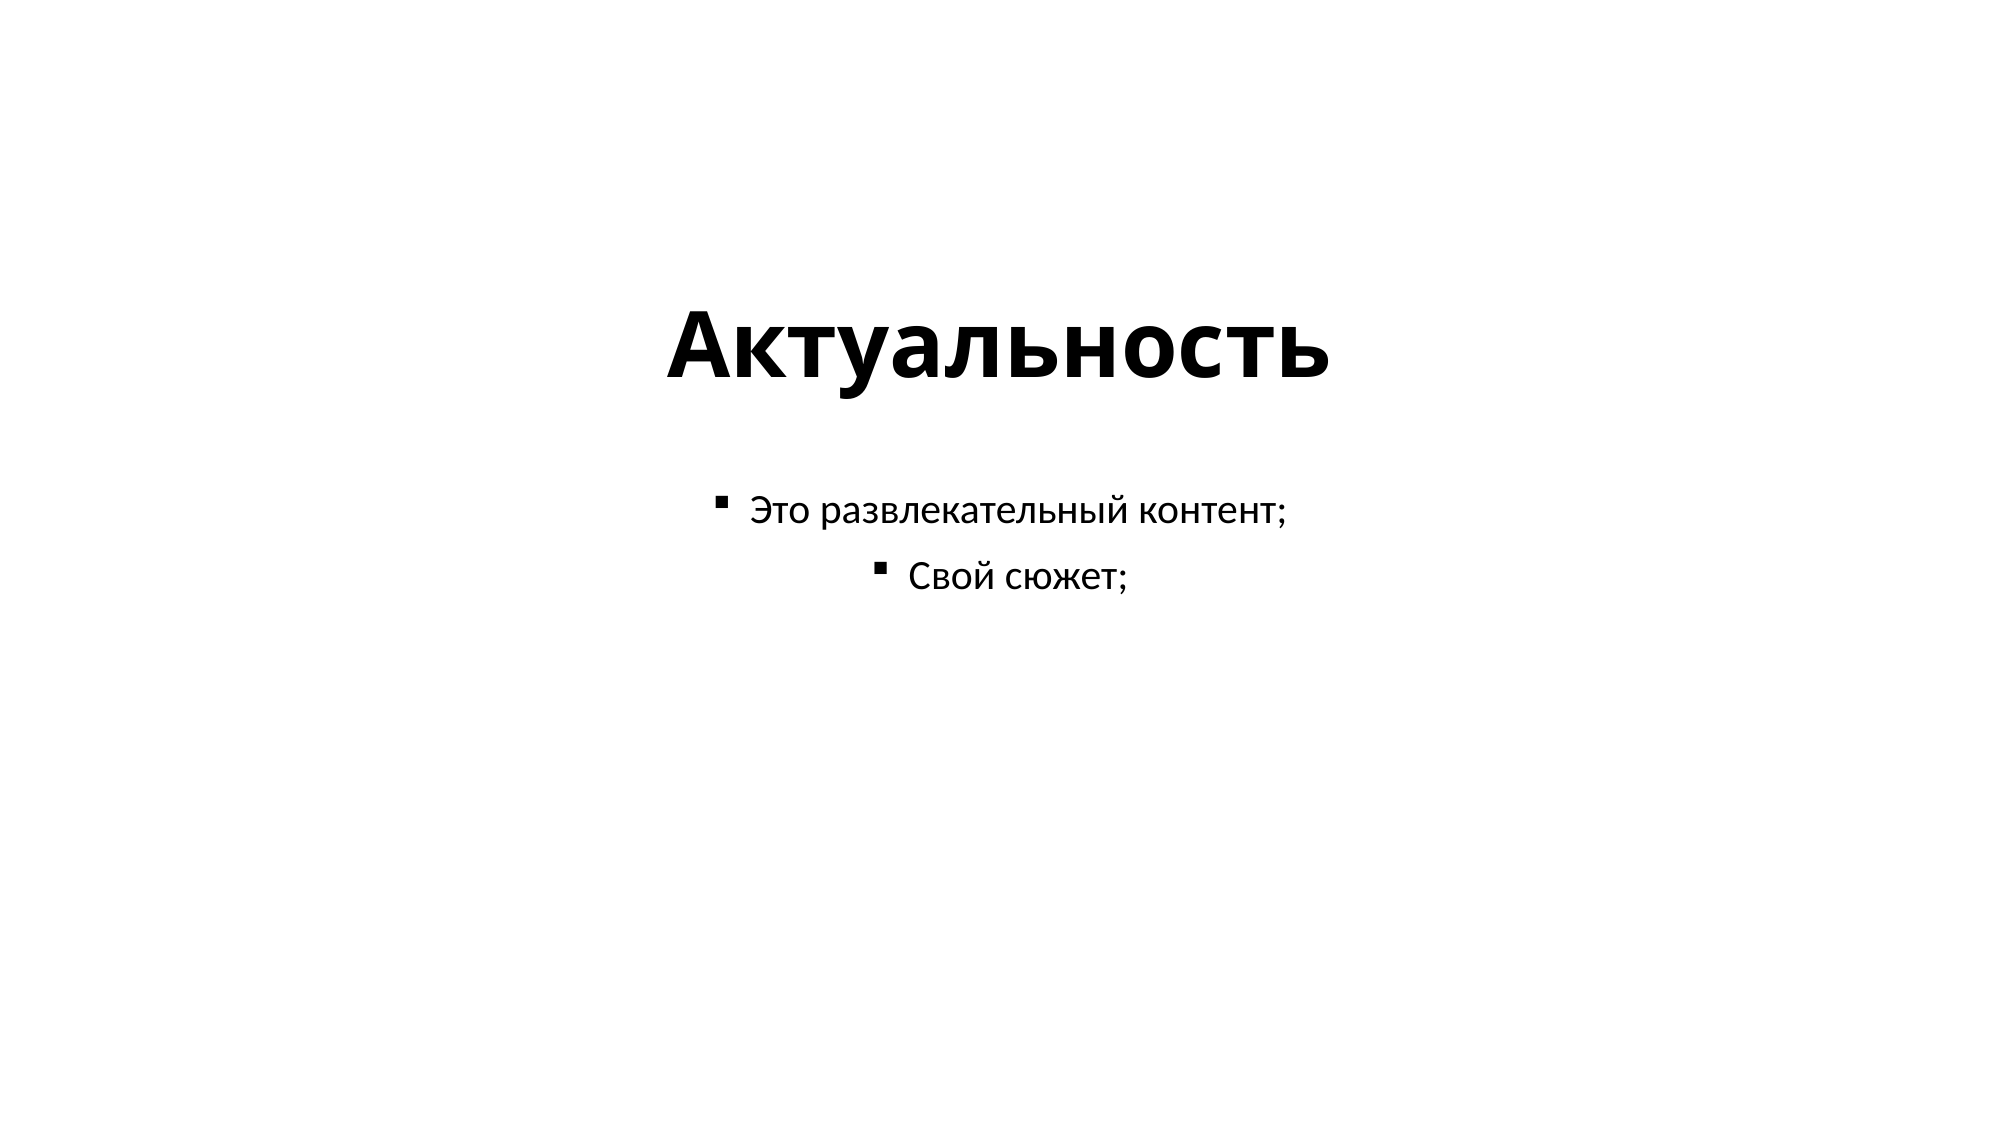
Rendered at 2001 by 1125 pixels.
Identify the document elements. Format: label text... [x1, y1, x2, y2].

list Это развлекательный контент; Свой сюжет; [137, 480, 1863, 732]
title Актуальность [137, 239, 1863, 457]
